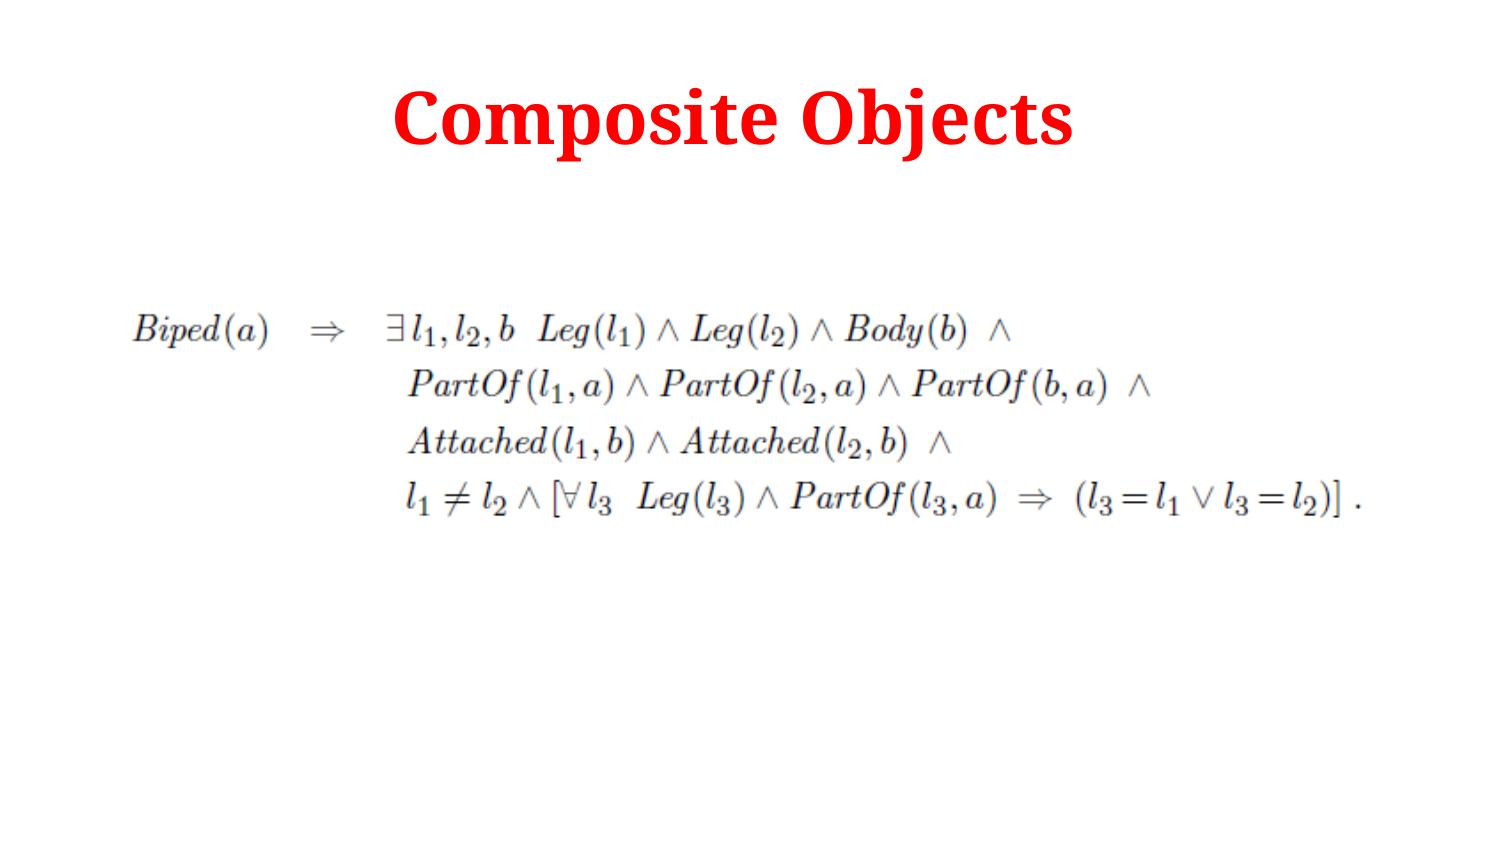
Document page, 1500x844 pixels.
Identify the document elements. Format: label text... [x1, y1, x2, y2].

picture [117, 295, 1397, 541]
title Composite Objects [41, 64, 1425, 180]
